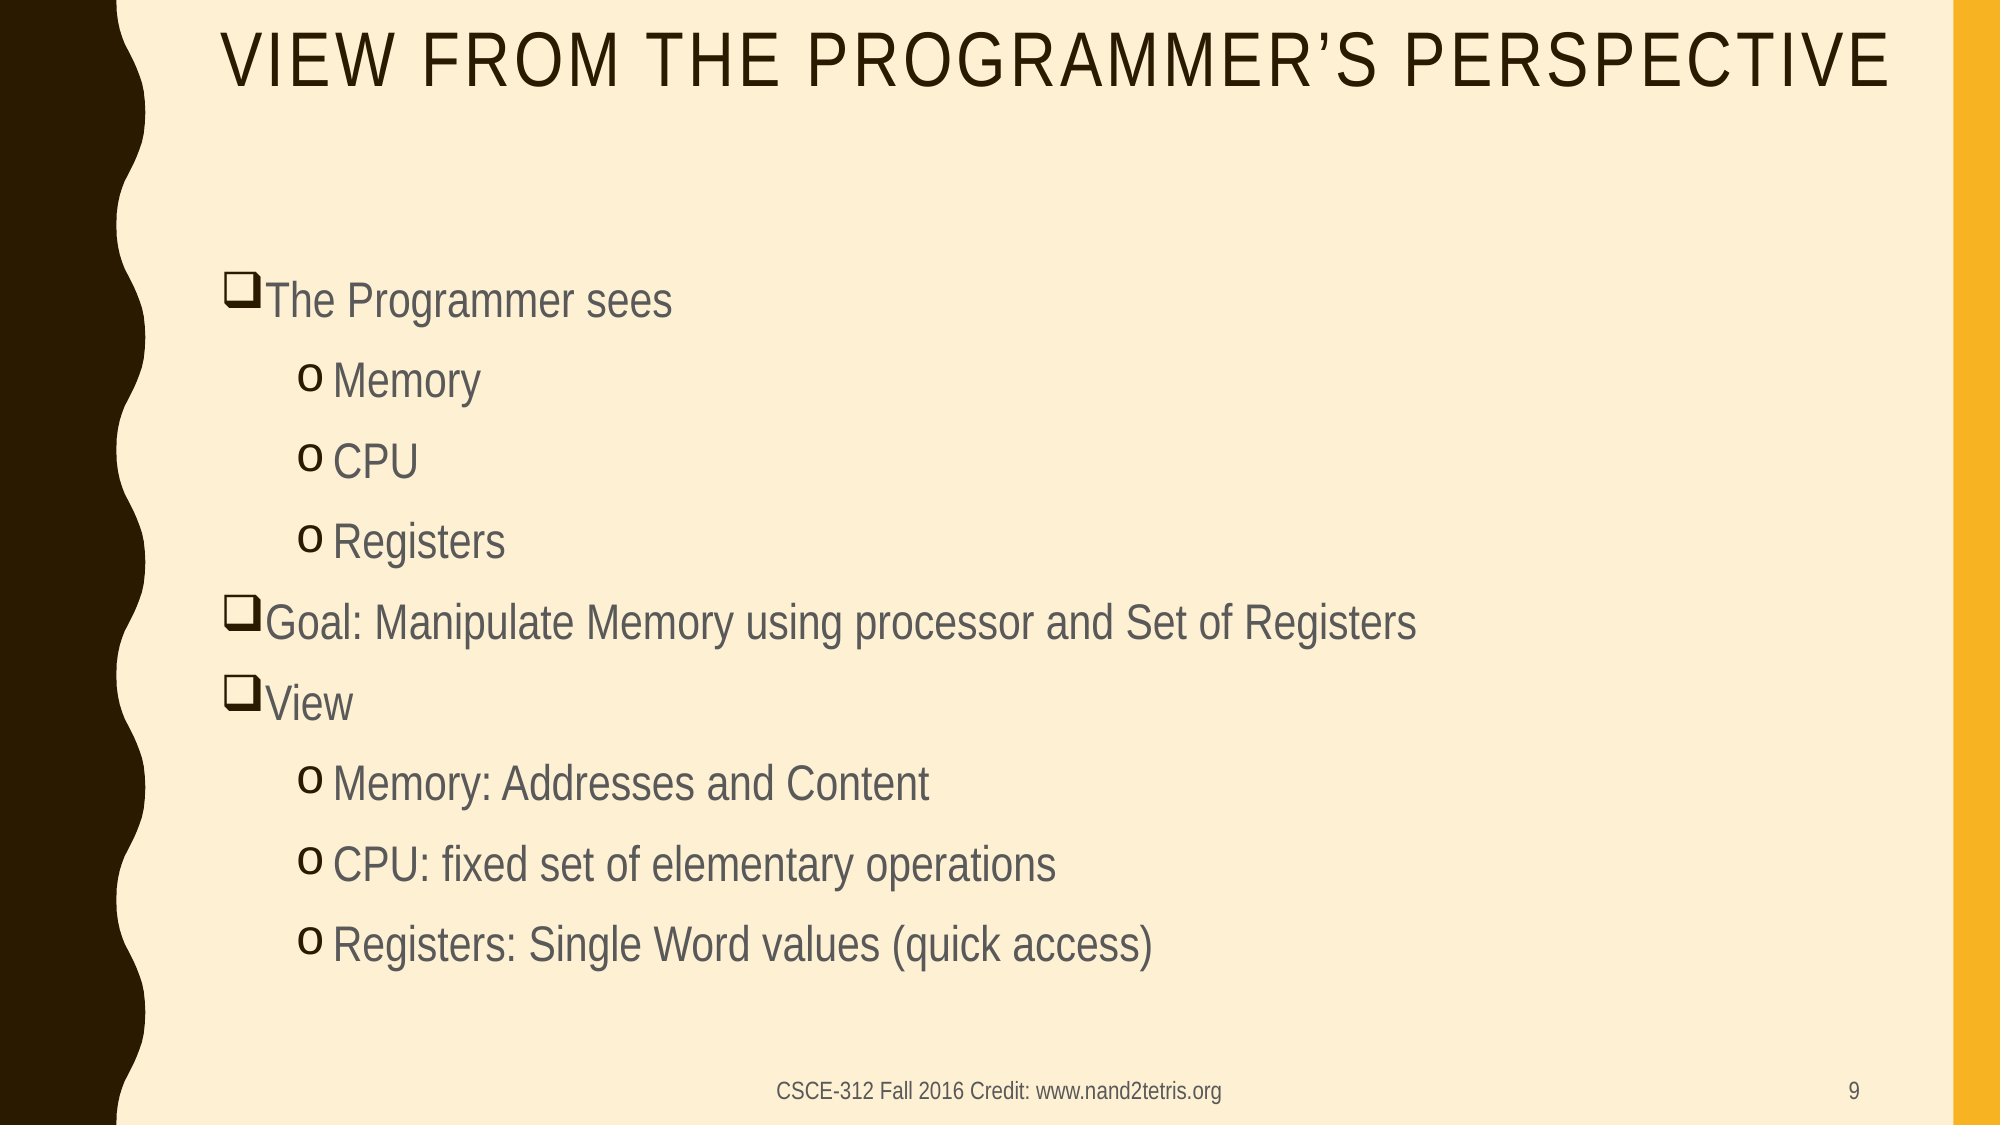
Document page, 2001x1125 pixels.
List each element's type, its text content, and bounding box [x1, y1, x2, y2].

title View from the Programmer’s Perspective [205, 11, 1942, 132]
list The Programmer sees Memory CPU Registers Goal: Manipulate Memory using processor and Set of Registers View Memory: Addresses and Content CPU: fixed set of elementary operations Registers: Single Word values (quick access) [205, 253, 1875, 1046]
slide_number 9 [1412, 1061, 1875, 1119]
footer CSCE-312 Fall 2016 Credit: www.nand2tetris.org [662, 1061, 1338, 1119]
